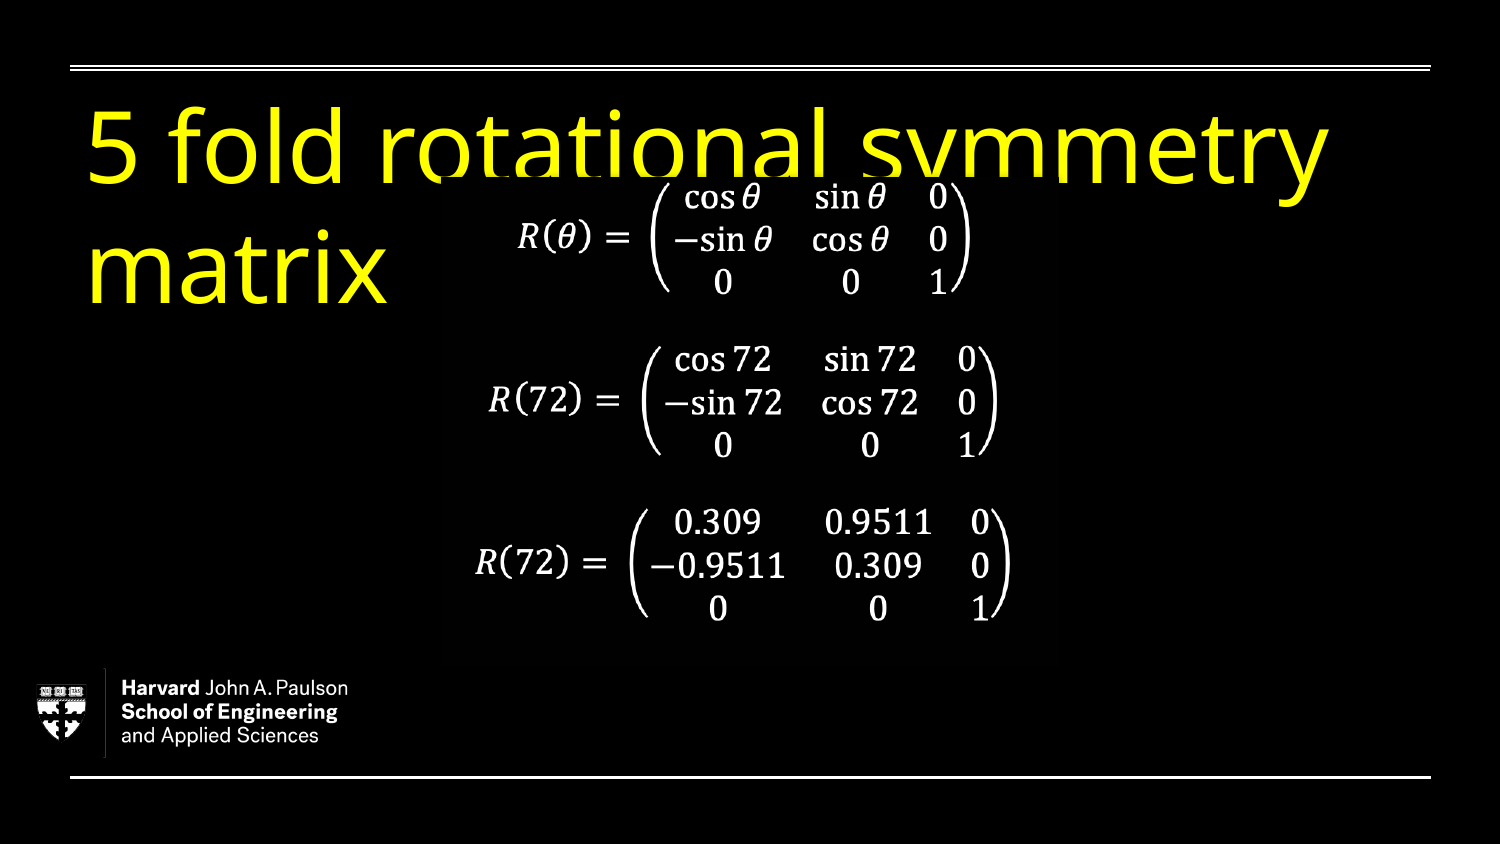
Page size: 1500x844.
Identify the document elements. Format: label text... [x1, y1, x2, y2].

title 5 fold rotational symmetry matrix [69, 68, 1431, 173]
picture [441, 177, 1059, 667]
subtitle [69, 172, 955, 775]
picture [21, 660, 368, 773]
